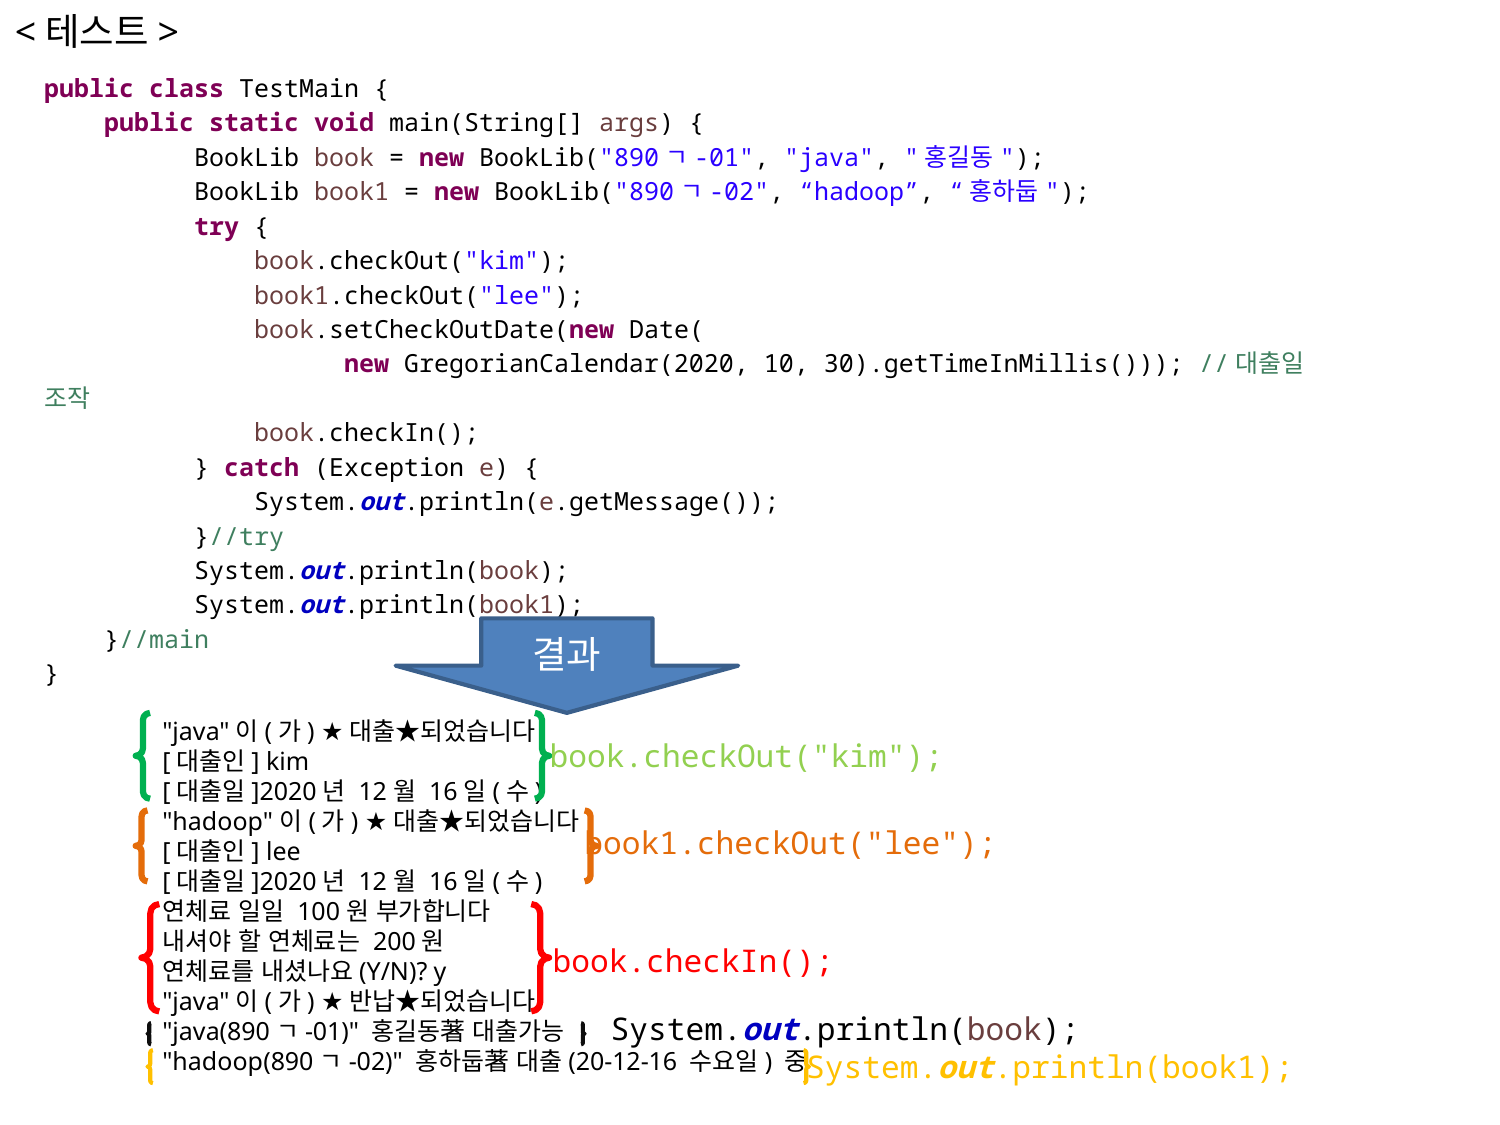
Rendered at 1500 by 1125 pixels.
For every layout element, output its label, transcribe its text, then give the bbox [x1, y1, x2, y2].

text_box [140, 903, 550, 1013]
text_box "java"이(가) ★대출★되었습니다 [대출인] kim [대출일]2020년 12월 16일(수) "hadoop"이(가) ★대출★되었습니다 [대출인] lee [대출일]2020년 12월 16일(수) 연체료 일일 100원 부가합니다 내셔야 할 연체료는 200원 연체료를 내셨나요(Y/N)? y "java"이(가) ★반납★되었습니다 "java(890ㄱ-01)" 홍길동著 대출가능 "hadoop(890ㄱ-02)" 홍하둡著 대출(20-12-16 수요일) 중 [147, 708, 1140, 1065]
text_box public class TestMain { public static void main(String[] args) { BookLib book = new BookLib("890ㄱ-01", "java", "홍길동"); BookLib book1 = new BookLib("890ㄱ-02", “hadoop”, “홍하둡"); try { book.checkOut("kim"); book1.checkOut("lee"); book.setCheckOutDate(new Date( new GregorianCalendar(2020, 10, 30).getTimeInMillis())); //대출일 조작 book.checkIn(); } catch (Exception e) { System.out.println(e.getMessage()); }//try System.out.println(book); System.out.println(book1); }//main } [29, 60, 1329, 696]
text_box [146, 1022, 586, 1046]
text_box [134, 809, 592, 883]
text_box book.checkIn(); [541, 928, 849, 987]
text_box 결과 [393, 616, 741, 715]
text_box <테스트> [0, 0, 204, 60]
text_box book.checkOut("kim"); [534, 728, 959, 781]
text_box [135, 712, 543, 800]
text_box System.out.println(book); [595, 996, 1165, 1050]
text_box [146, 1049, 791, 1084]
text_box book1.checkOut("lee"); [569, 815, 1012, 868]
text_box System.out.println(book1); [791, 1034, 1309, 1092]
